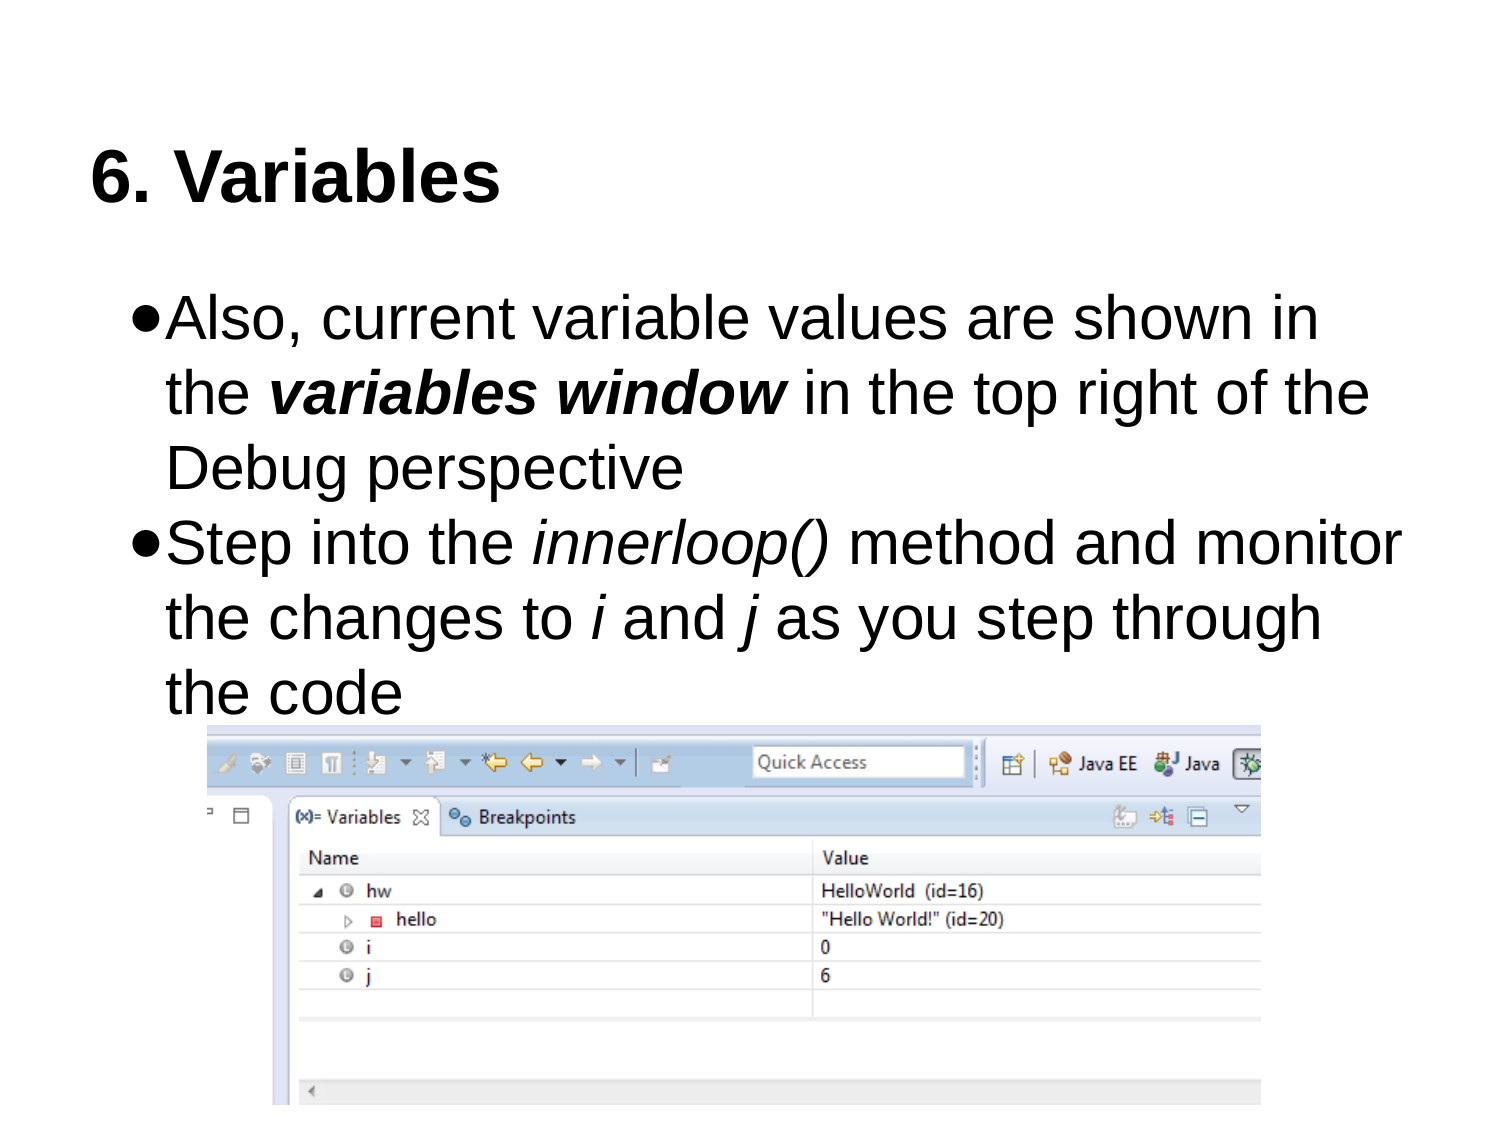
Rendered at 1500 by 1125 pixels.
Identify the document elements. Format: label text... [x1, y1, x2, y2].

list Also, current variable values are shown in the variables window in the top right of the Debug perspective Step into the innerloop() method and monitor the changes to i and j as you step through the code [75, 262, 1425, 1078]
title 6. Variables [75, 45, 1425, 233]
picture [207, 725, 1261, 1105]
